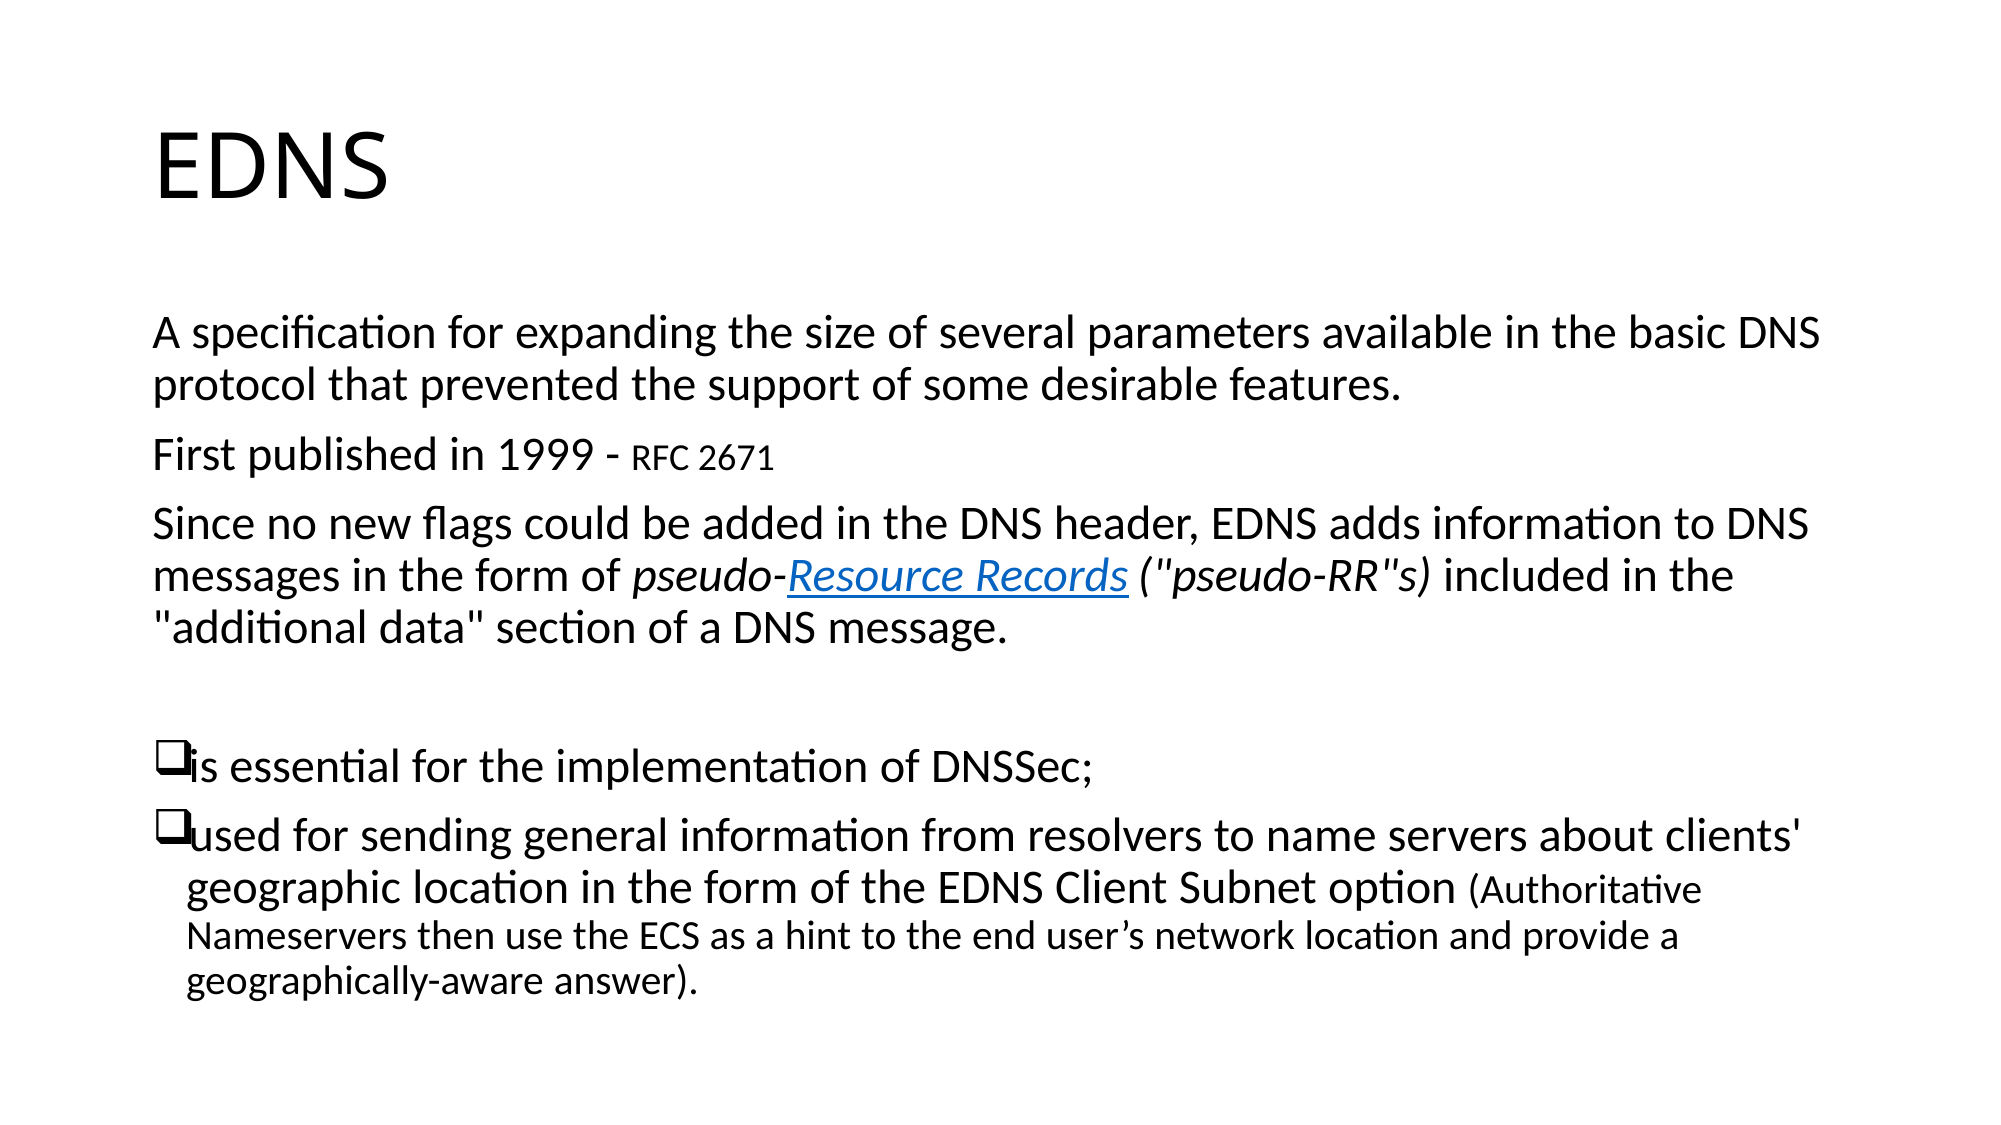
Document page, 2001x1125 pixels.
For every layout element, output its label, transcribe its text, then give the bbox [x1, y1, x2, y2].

list A specification for expanding the size of several parameters available in the basic DNS protocol that prevented the support of some desirable features. First published in 1999 - RFC 2671 Since no new flags could be added in the DNS header, EDNS adds information to DNS messages in the form of pseudo-Resource Records ("pseudo-RR"s) included in the "additional data" section of a DNS message. is essential for the implementation of DNSSec; used for sending general information from resolvers to name servers about clients' geographic location in the form of the EDNS Client Subnet option (Authoritative Nameservers then use the ECS as a hint to the end user’s network location and provide a geographically-aware answer). [137, 299, 1863, 1014]
title EDNS [137, 59, 1863, 278]
